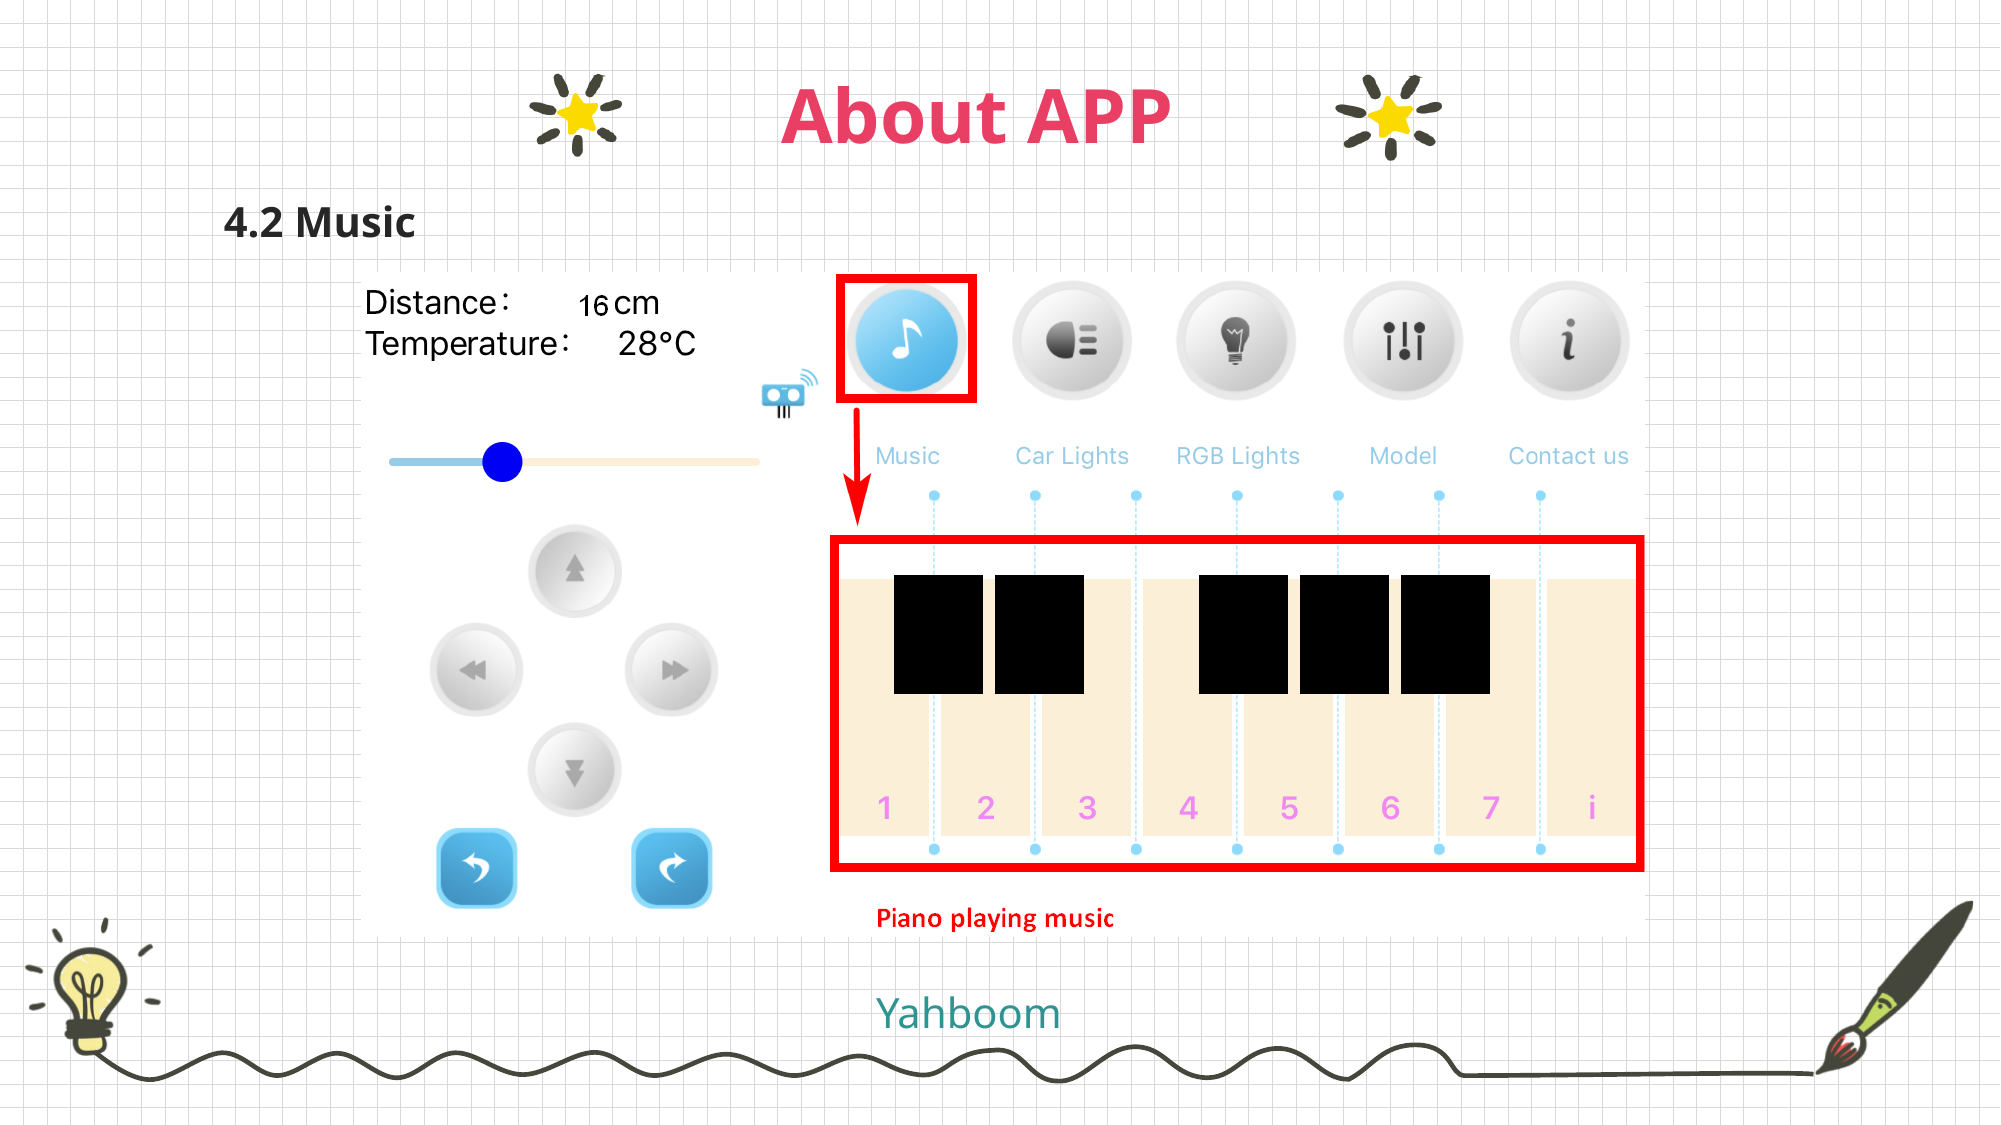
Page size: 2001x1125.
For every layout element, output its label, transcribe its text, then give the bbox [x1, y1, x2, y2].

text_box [1335, 74, 1442, 161]
picture [2, 893, 185, 1073]
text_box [529, 73, 622, 157]
text_box Yahboom [861, 979, 1097, 1045]
picture [1816, 894, 1973, 1081]
text_box About APP [766, 60, 1189, 166]
picture [361, 272, 1645, 937]
text_box 4.2 Music [208, 188, 474, 253]
